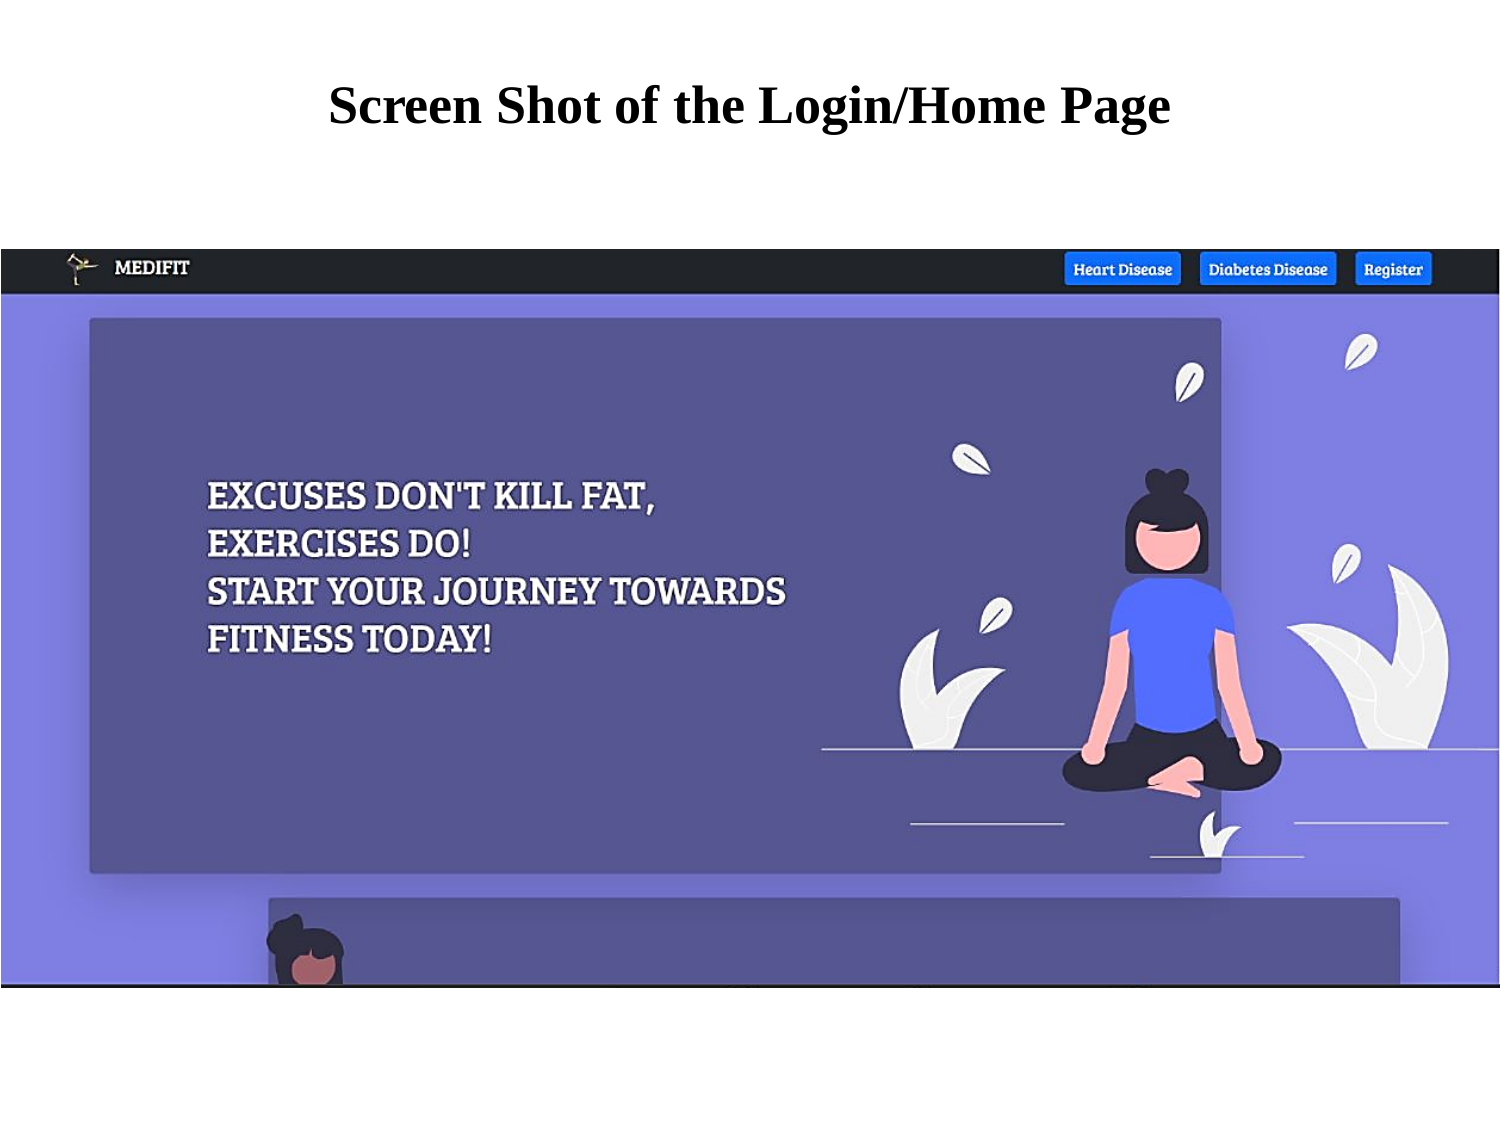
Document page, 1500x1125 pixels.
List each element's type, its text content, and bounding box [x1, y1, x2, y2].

picture [0, 249, 1500, 988]
title Screen Shot of the Login/Home Page [75, 61, 1425, 142]
